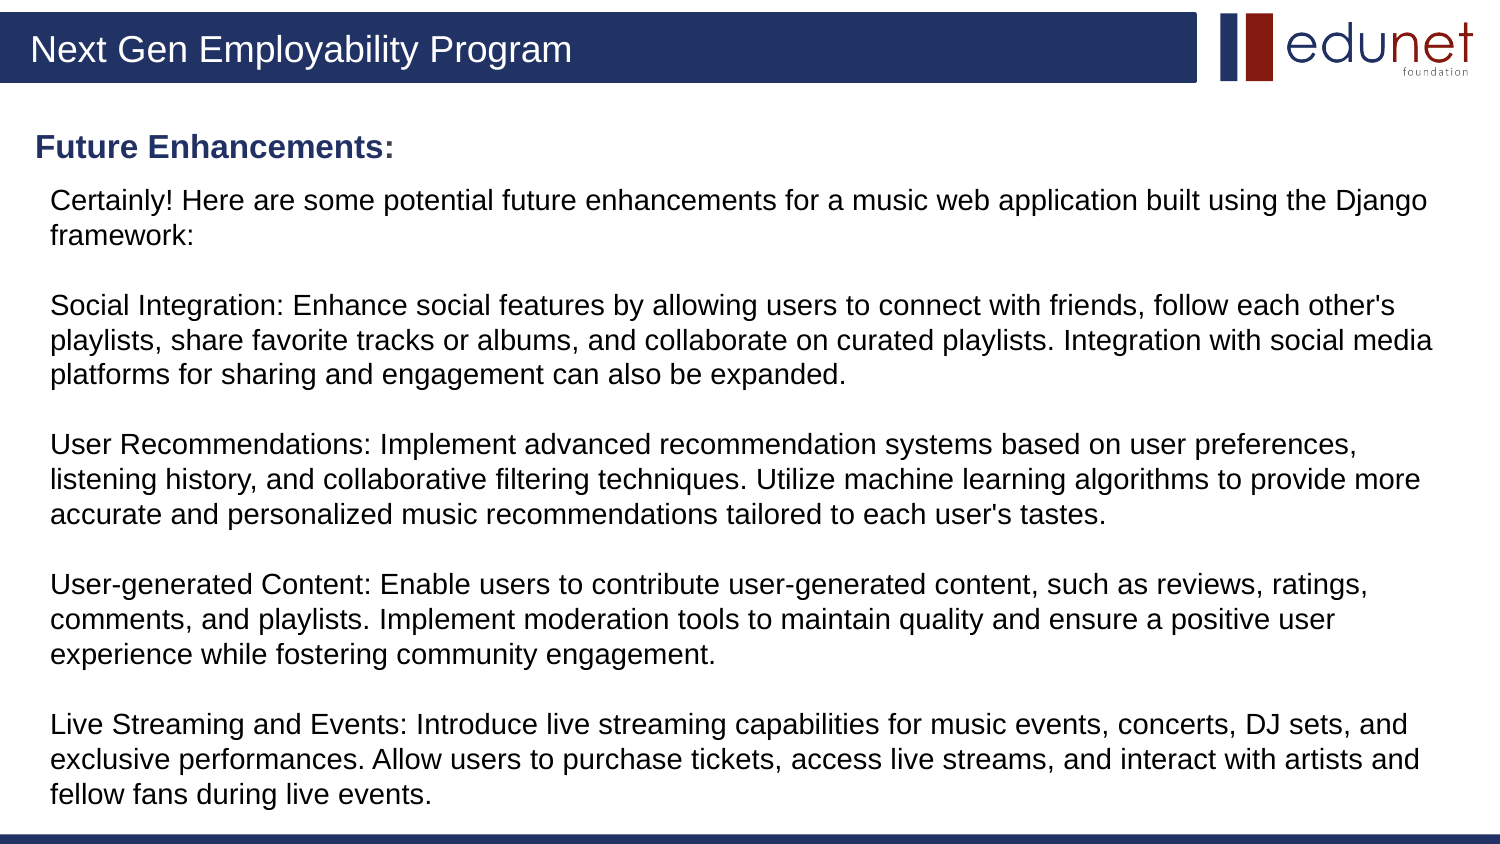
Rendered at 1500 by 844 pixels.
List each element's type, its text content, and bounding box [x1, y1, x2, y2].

title Future Enhancements: [35, 118, 1417, 173]
text_box Certainly! Here are some potential future enhancements for a music web application built using the Django framework: Social Integration: Enhance social features by allowing users to connect with friends, follow each other's playlists, share favorite tracks or albums, and collaborate on curated playlists. Integration with social media platforms for sharing and engagement can also be expanded. User Recommendations: Implement advanced recommendation systems based on user preferences, listening history, and collaborative filtering techniques. Utilize machine learning algorithms to provide more accurate and personalized music recommendations tailored to each user's tastes. User-generated Content: Enable users to contribute user-generated content, such as reviews, ratings, comments, and playlists. Implement moderation tools to maintain quality and ensure a positive user experience while fostering community engagement. Live Streaming and Events: Introduce live streaming capabilities for music events, concerts, DJ sets, and exclusive performances. Allow users to purchase tickets, access live streams, and interact with artists and fellow fans during live events. [35, 173, 1465, 818]
picture [1279, 14, 1482, 83]
